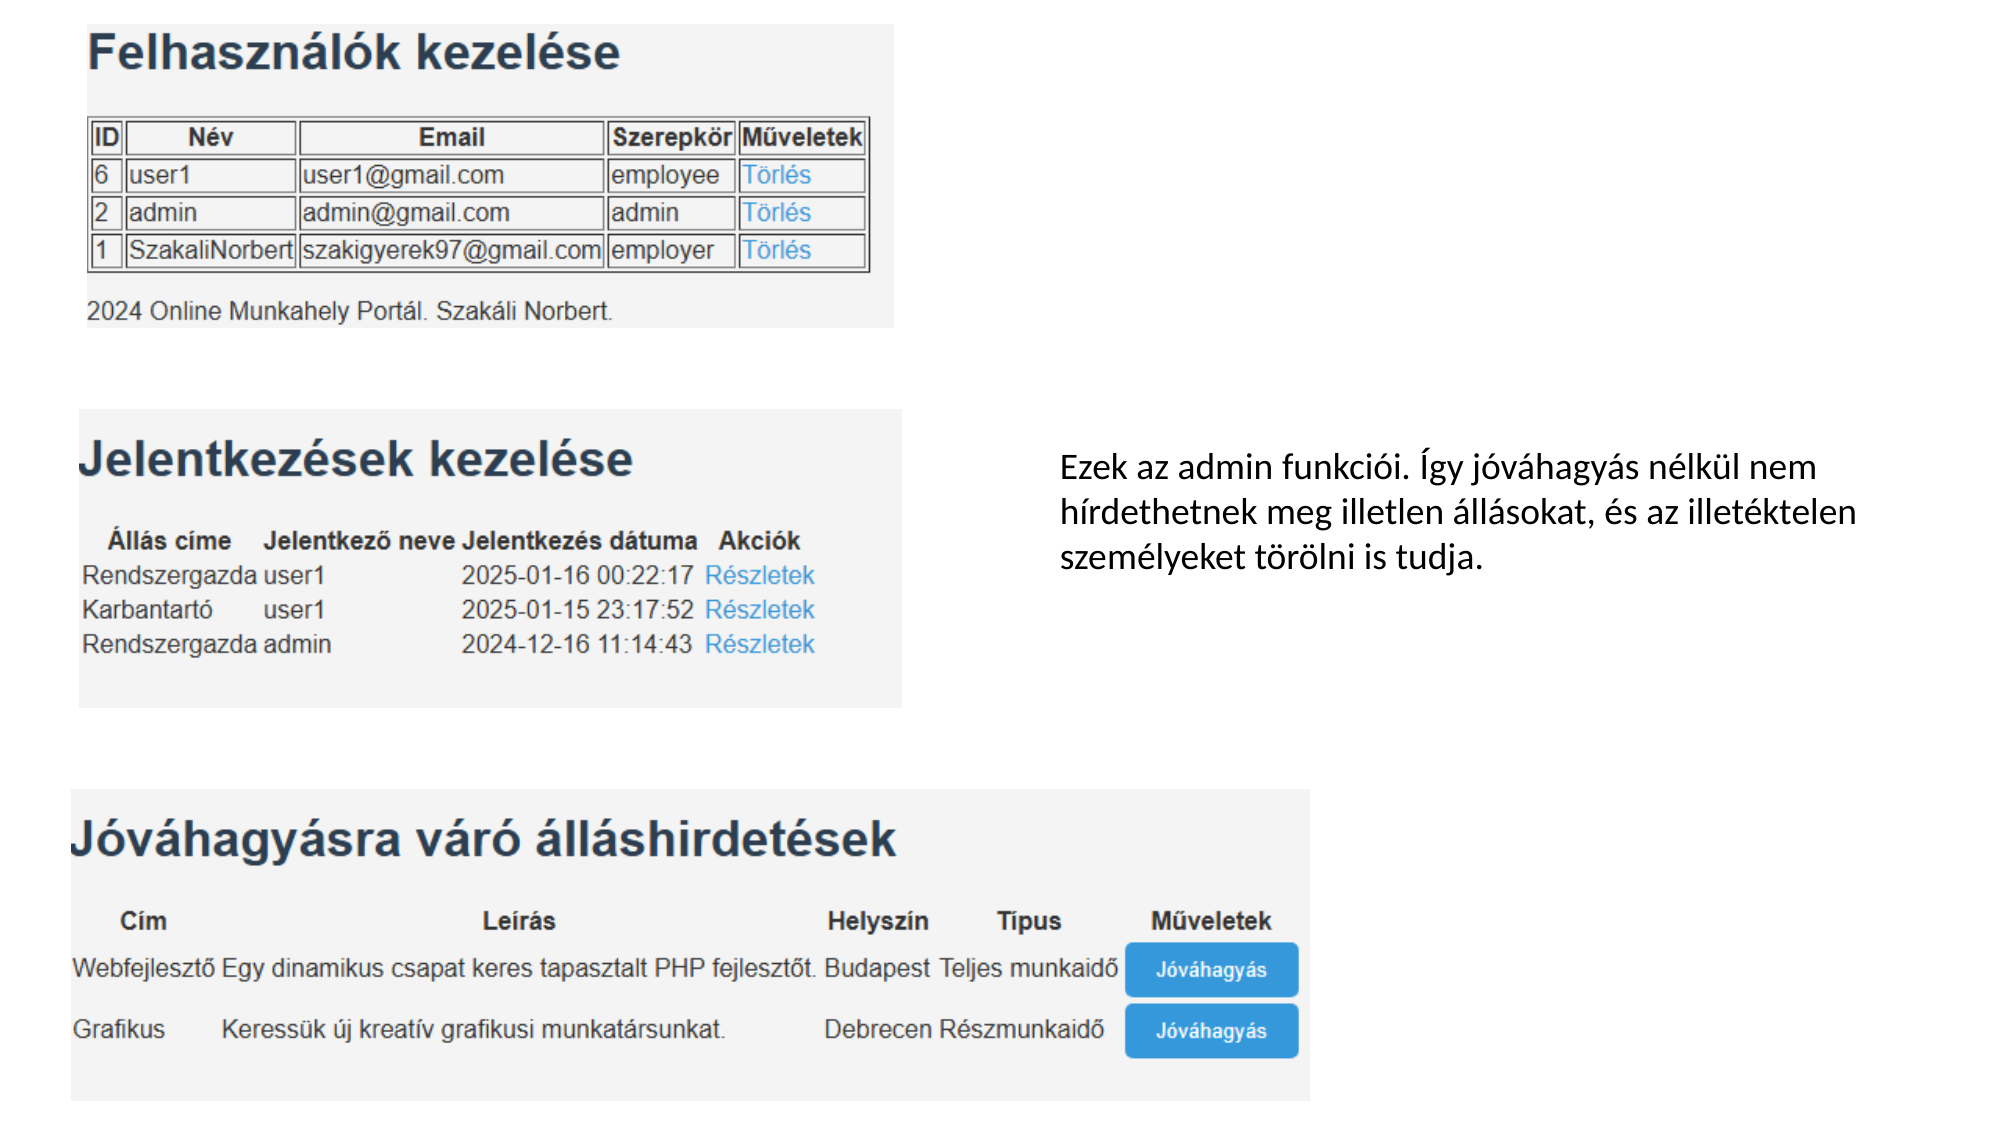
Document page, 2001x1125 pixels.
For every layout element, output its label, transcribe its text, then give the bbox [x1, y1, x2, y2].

text_box Ezek az admin funkciói. Így jóváhagyás nélkül nem hírdethetnek meg illetlen állásokat, és az illetéktelen személyeket törölni is tudja. [1045, 434, 1873, 585]
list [87, 24, 894, 328]
picture [79, 409, 902, 708]
picture [71, 789, 1310, 1101]
